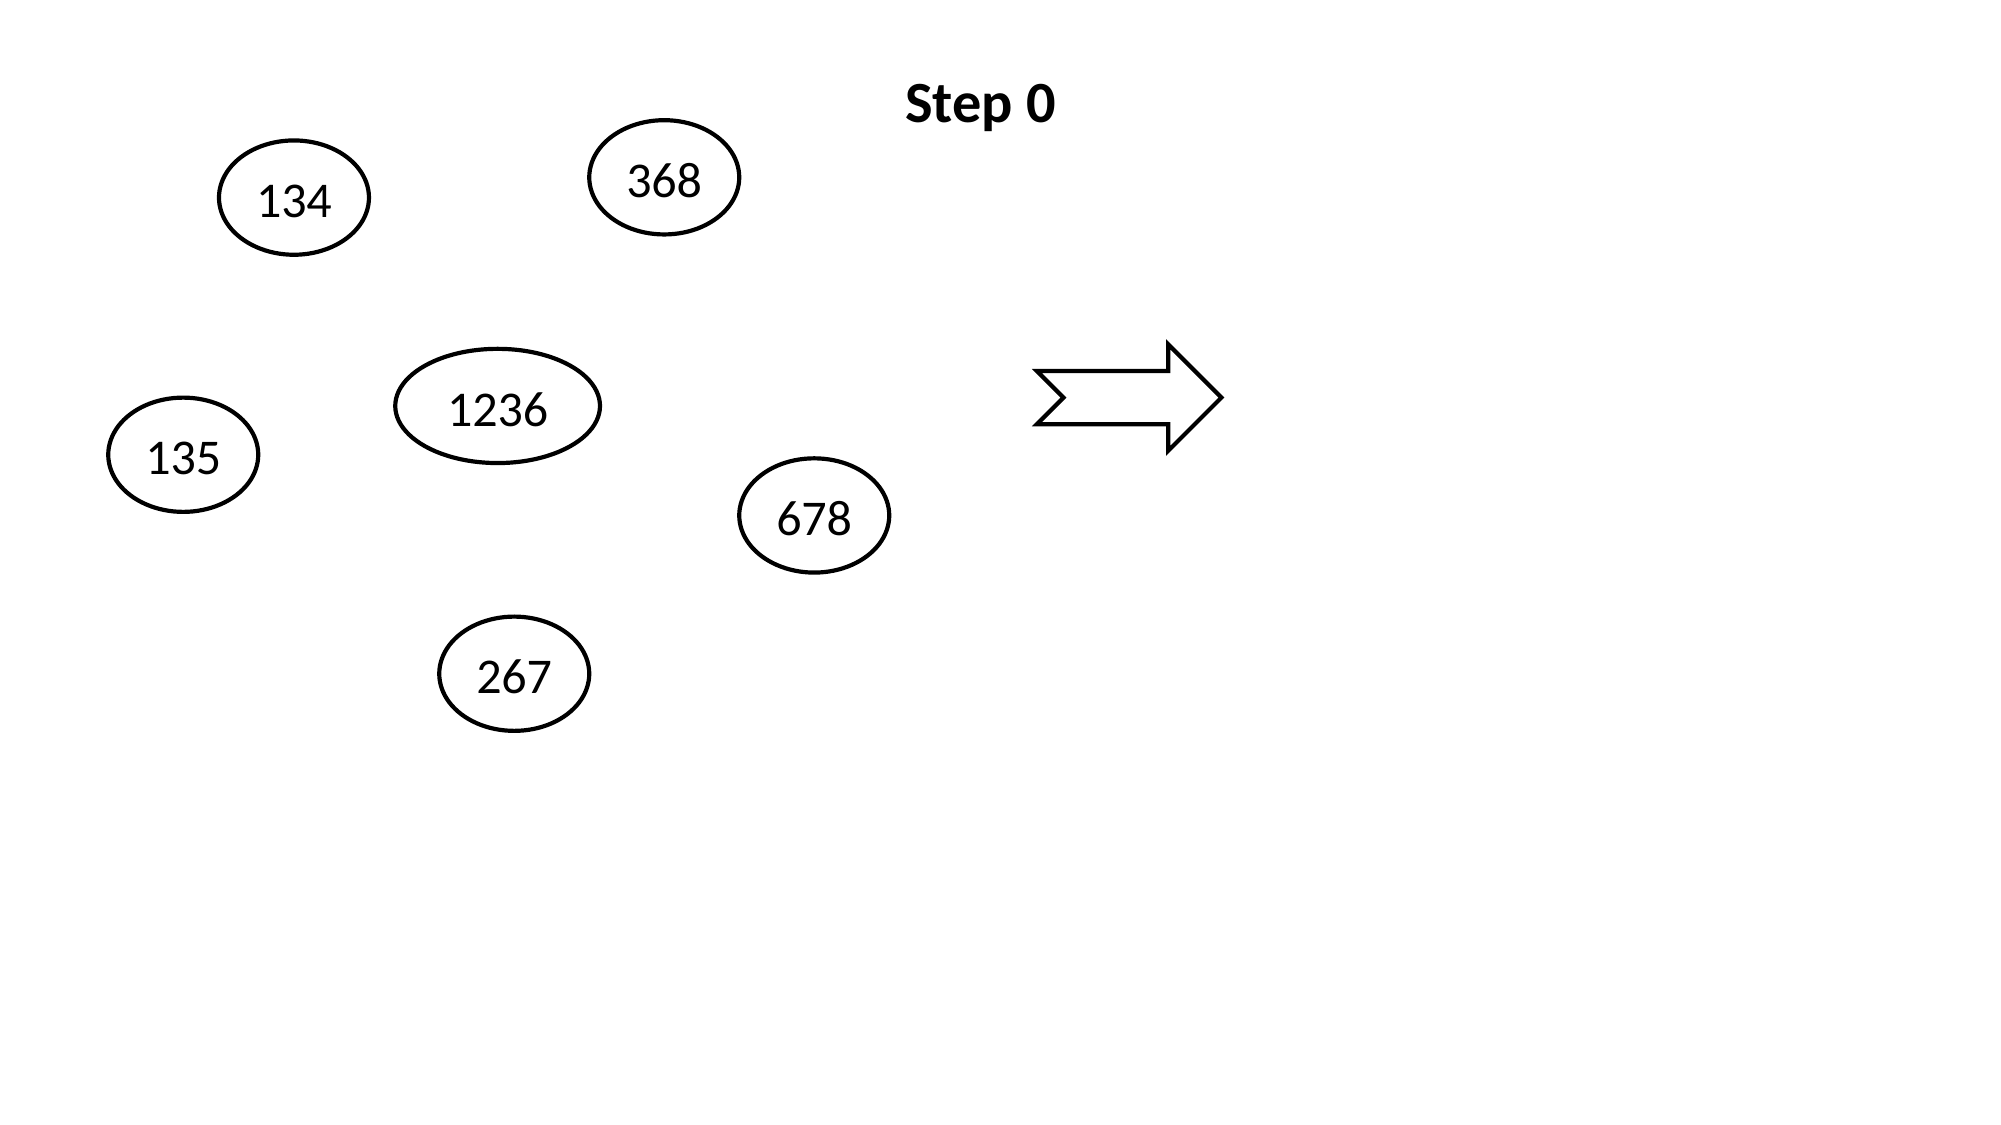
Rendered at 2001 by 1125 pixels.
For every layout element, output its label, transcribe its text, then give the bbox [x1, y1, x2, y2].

text_box 678 [738, 457, 891, 574]
text_box 135 [107, 396, 260, 513]
text_box [1034, 341, 1223, 454]
text_box Step 0 [890, 57, 1071, 142]
text_box 1236 [394, 347, 602, 465]
text_box 267 [438, 615, 591, 732]
text_box 134 [217, 139, 371, 256]
text_box 368 [588, 119, 741, 236]
